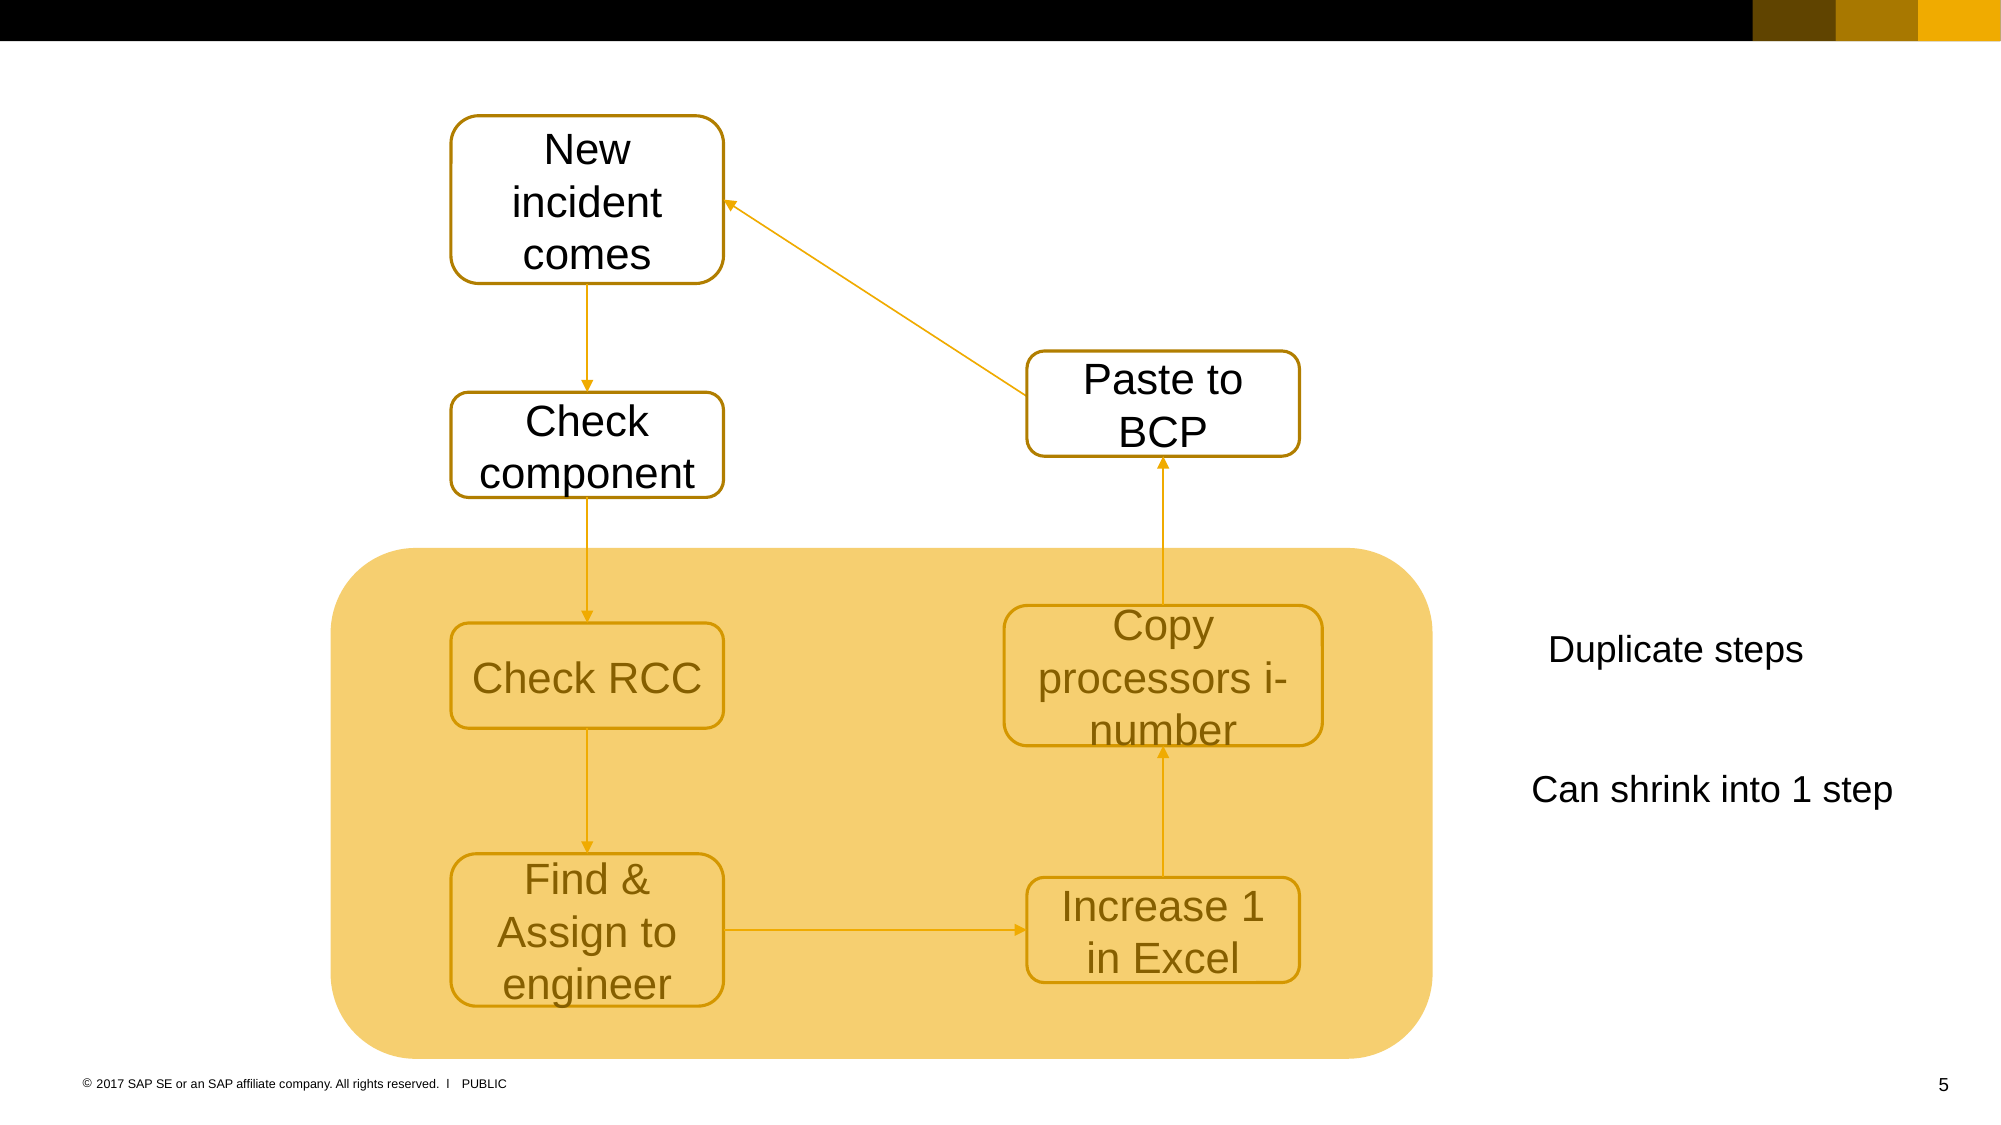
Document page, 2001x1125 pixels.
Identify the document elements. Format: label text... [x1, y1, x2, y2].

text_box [450, 115, 1323, 1007]
text_box Duplicate steps [1548, 624, 1805, 670]
text_box [330, 547, 1433, 1059]
text_box Can shrink into 1 step [1531, 764, 1894, 810]
